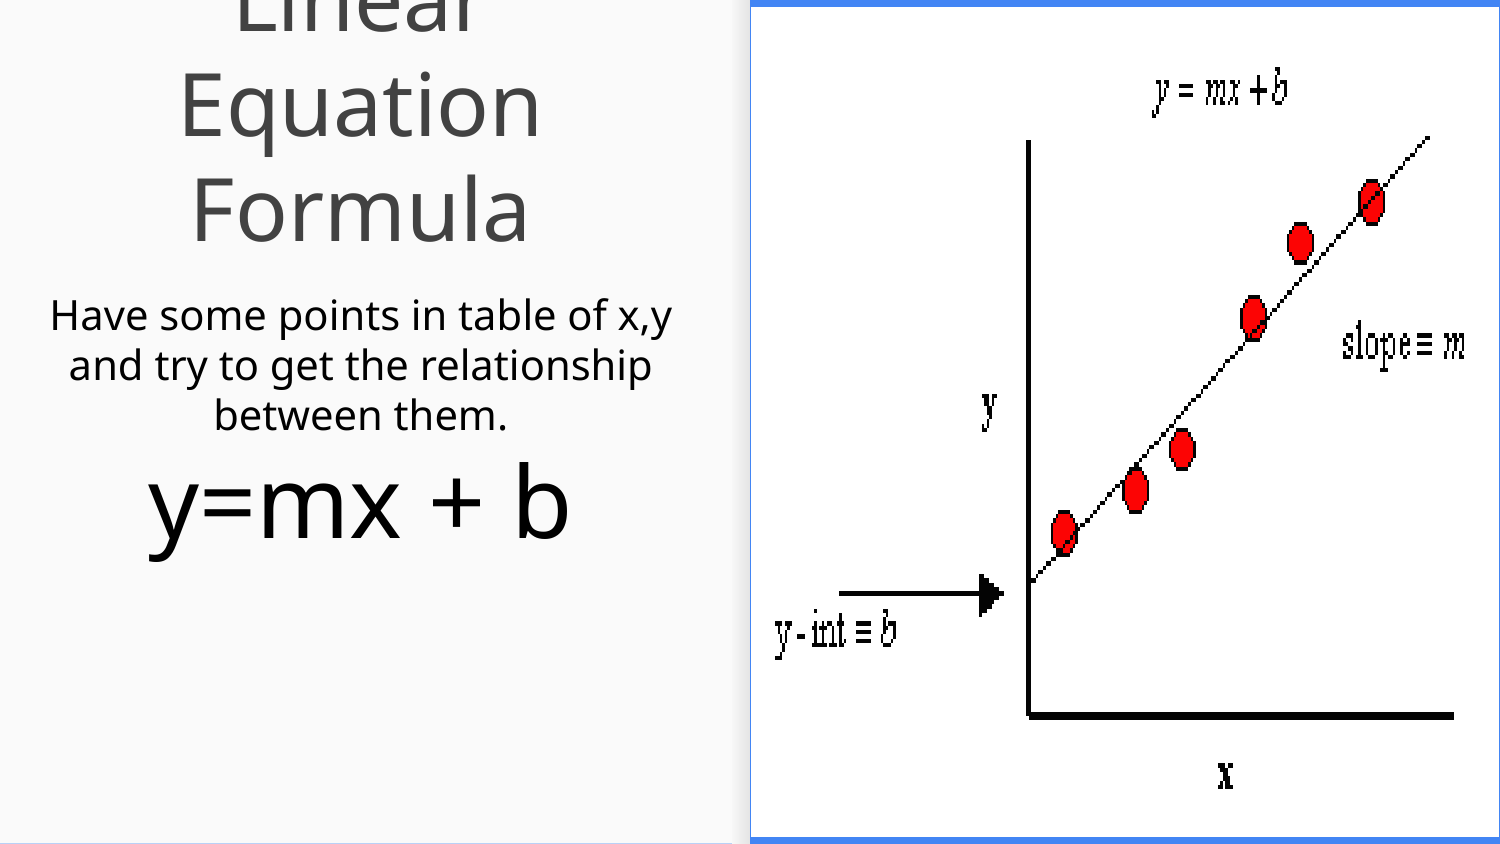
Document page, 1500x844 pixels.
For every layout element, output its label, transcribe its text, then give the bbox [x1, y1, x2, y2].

title Linear Equation Formula [28, 50, 693, 273]
subtitle Have some points in table of x,y and try to get the relationship between them. y=mx + b [28, 273, 693, 631]
picture [750, 6, 1500, 837]
